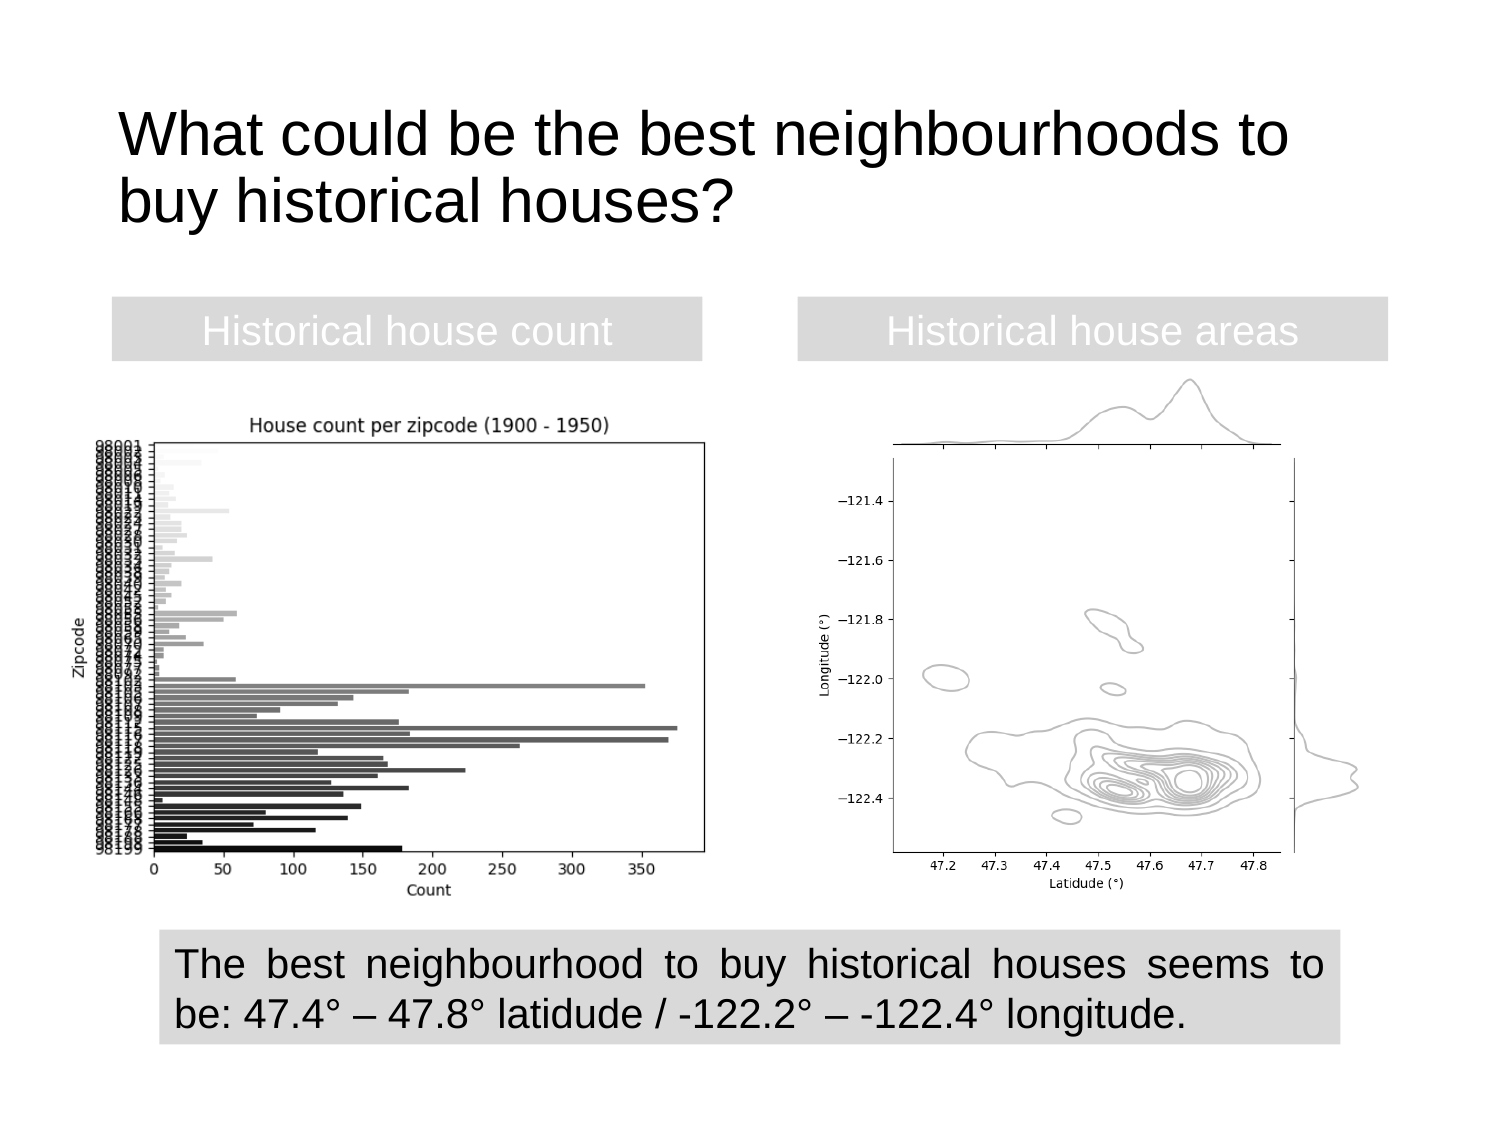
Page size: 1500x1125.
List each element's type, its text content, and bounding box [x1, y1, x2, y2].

title What could be the best neighbourhoods to buy historical houses? [103, 59, 1397, 278]
text_box The best neighbourhood to buy historical houses seems to be: 47.4° – 47.8° latidude / -122.2° – -122.4° longitude. [159, 929, 1341, 1045]
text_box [797, 296, 1389, 899]
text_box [65, 296, 775, 911]
